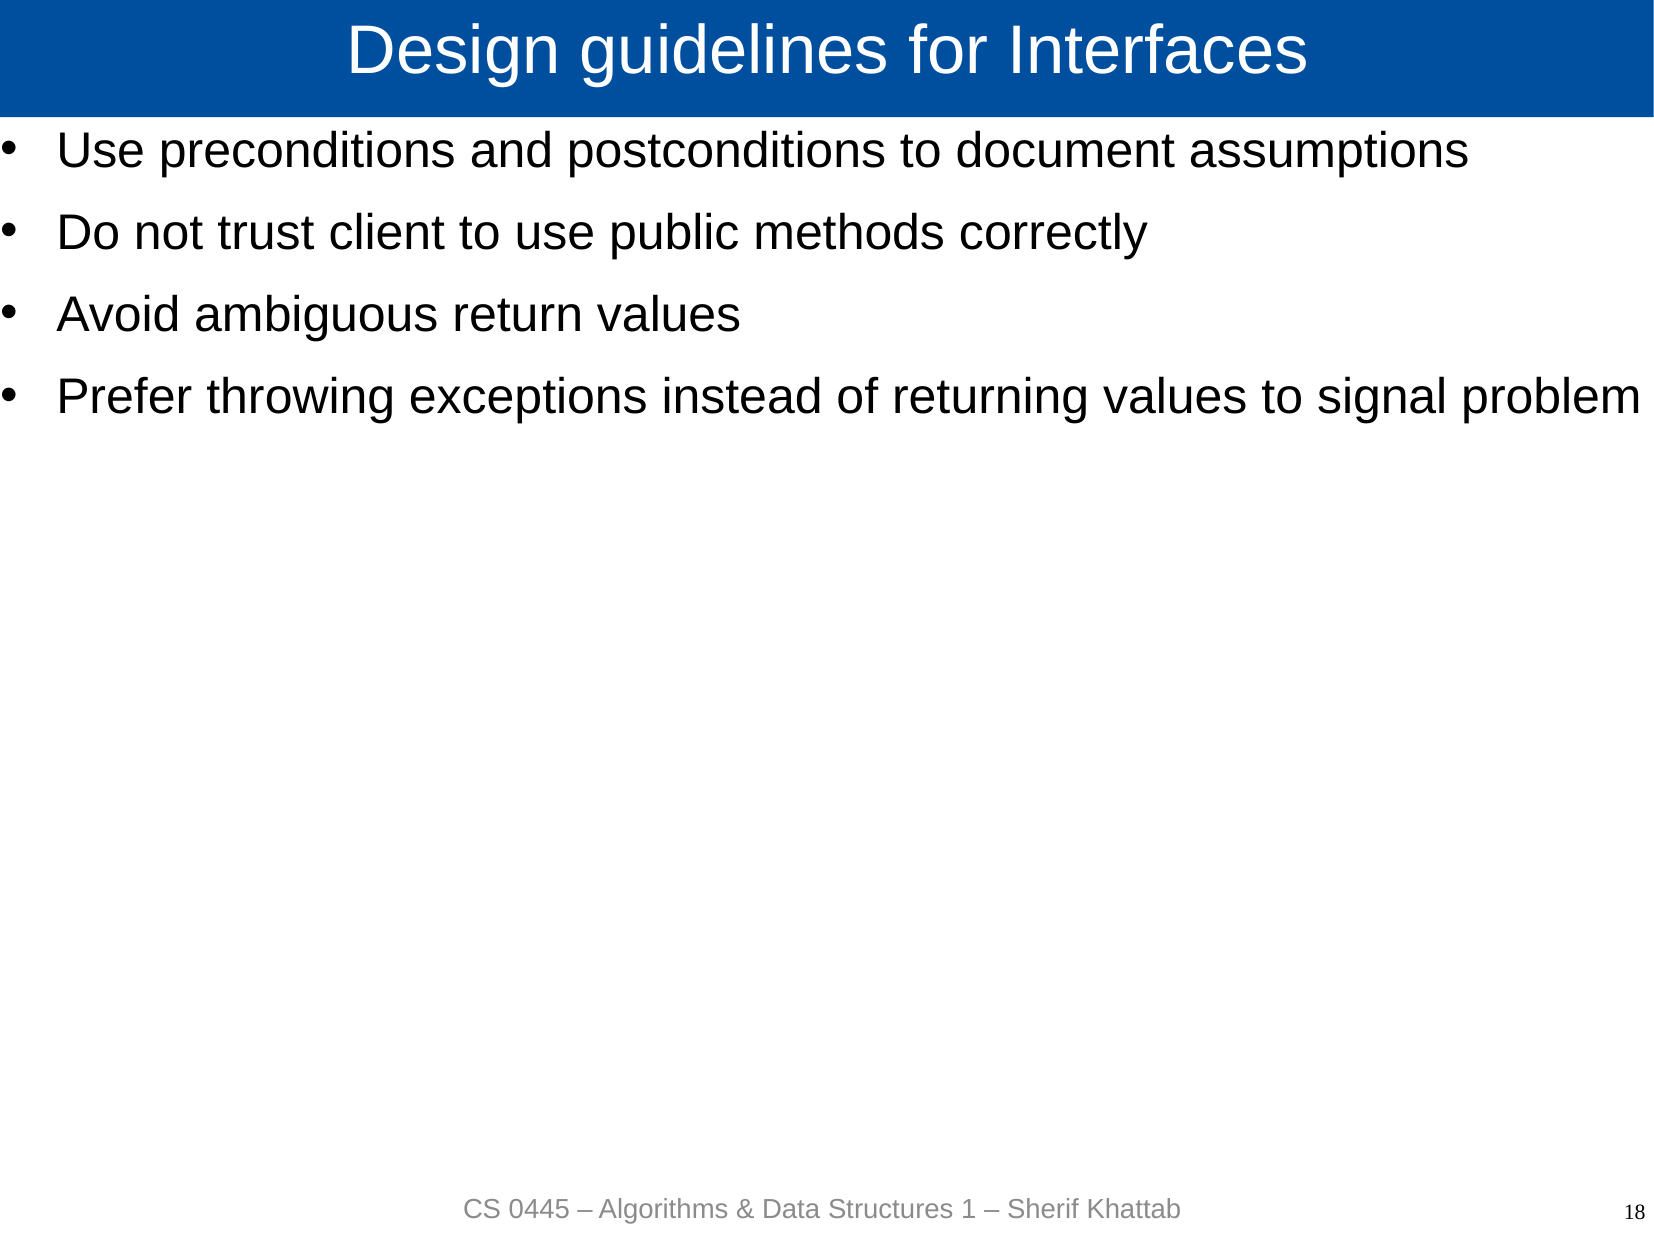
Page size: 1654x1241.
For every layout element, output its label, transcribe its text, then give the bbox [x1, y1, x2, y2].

list Use preconditions and postconditions to document assumptions Do not trust client to use public methods correctly Avoid ambiguous return values Prefer throwing exceptions instead of returning values to signal problem [0, 117, 1654, 1195]
title Design guidelines for Interfaces [0, 0, 1654, 117]
slide_number 18 [1265, 1198, 1647, 1241]
footer CS 0445 – Algorithms & Data Structures 1 – Sherif Khattab [407, 1190, 1238, 1241]
